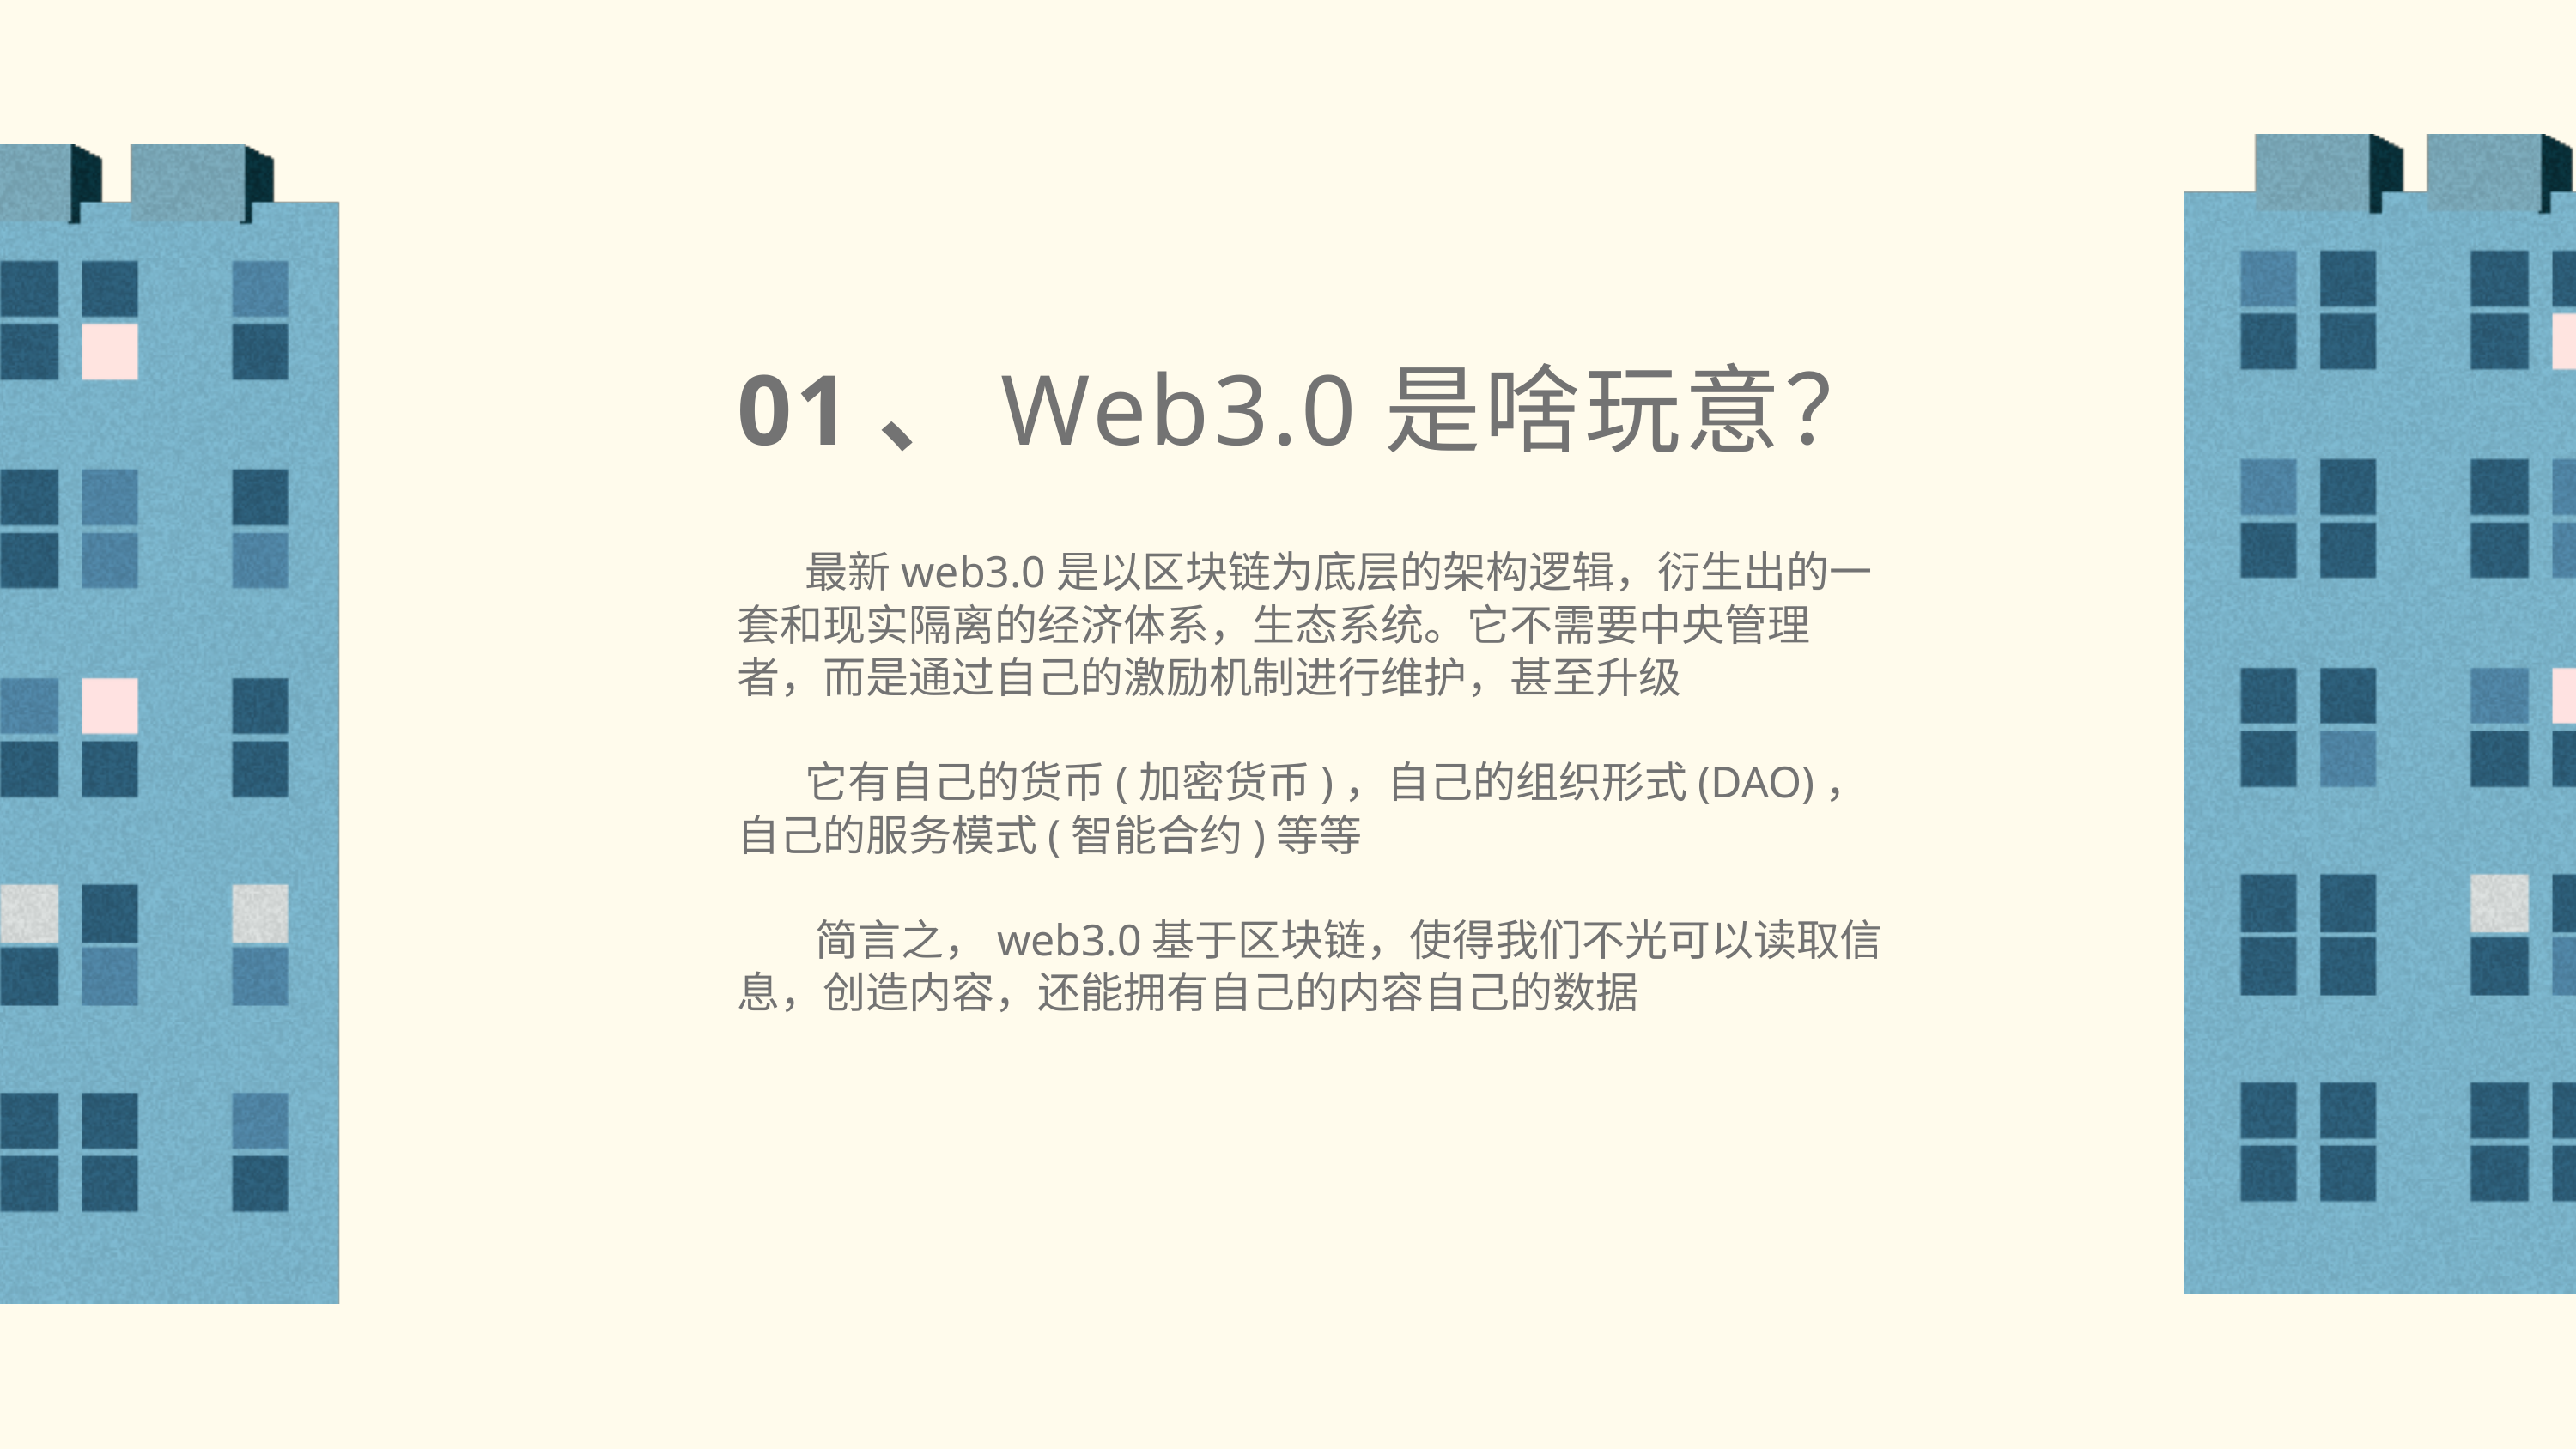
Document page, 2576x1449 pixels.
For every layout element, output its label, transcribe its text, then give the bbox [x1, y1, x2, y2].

picture [0, 144, 340, 1304]
picture [2184, 134, 2576, 1294]
text_box 01、Web3.0是啥玩意？ [737, 313, 1899, 476]
text_box 最新web3.0是以区块链为底层的架构逻辑，衍生出的一套和现实隔离的经济体系，生态系统。它不需要中央管理者，而是通过自己的激励机制进行维护，甚至升级 它有自己的货币(加密货币)，自己的组织形式(DAO)，自己的服务模式(智能合约)等等 简言之，web3.0基于区块链，使得我们不光可以读取信息，创造内容，还能拥有自己的内容自己的数据 [737, 543, 1887, 1017]
